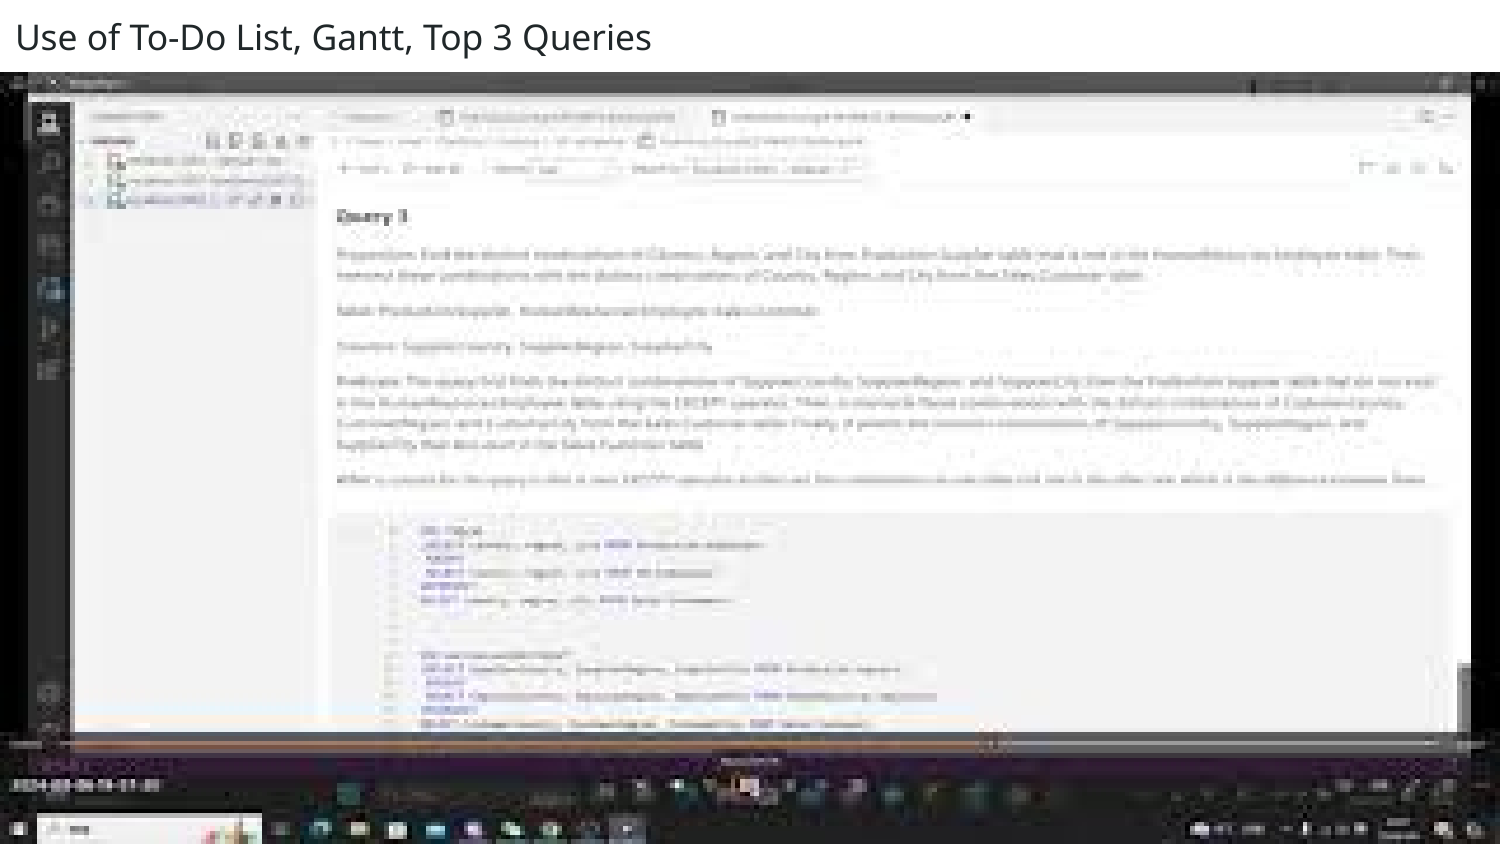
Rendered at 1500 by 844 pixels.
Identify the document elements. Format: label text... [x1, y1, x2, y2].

title Use of To-Do List, Gantt, Top 3 Queries [0, 0, 1449, 70]
picture [0, 72, 1500, 844]
